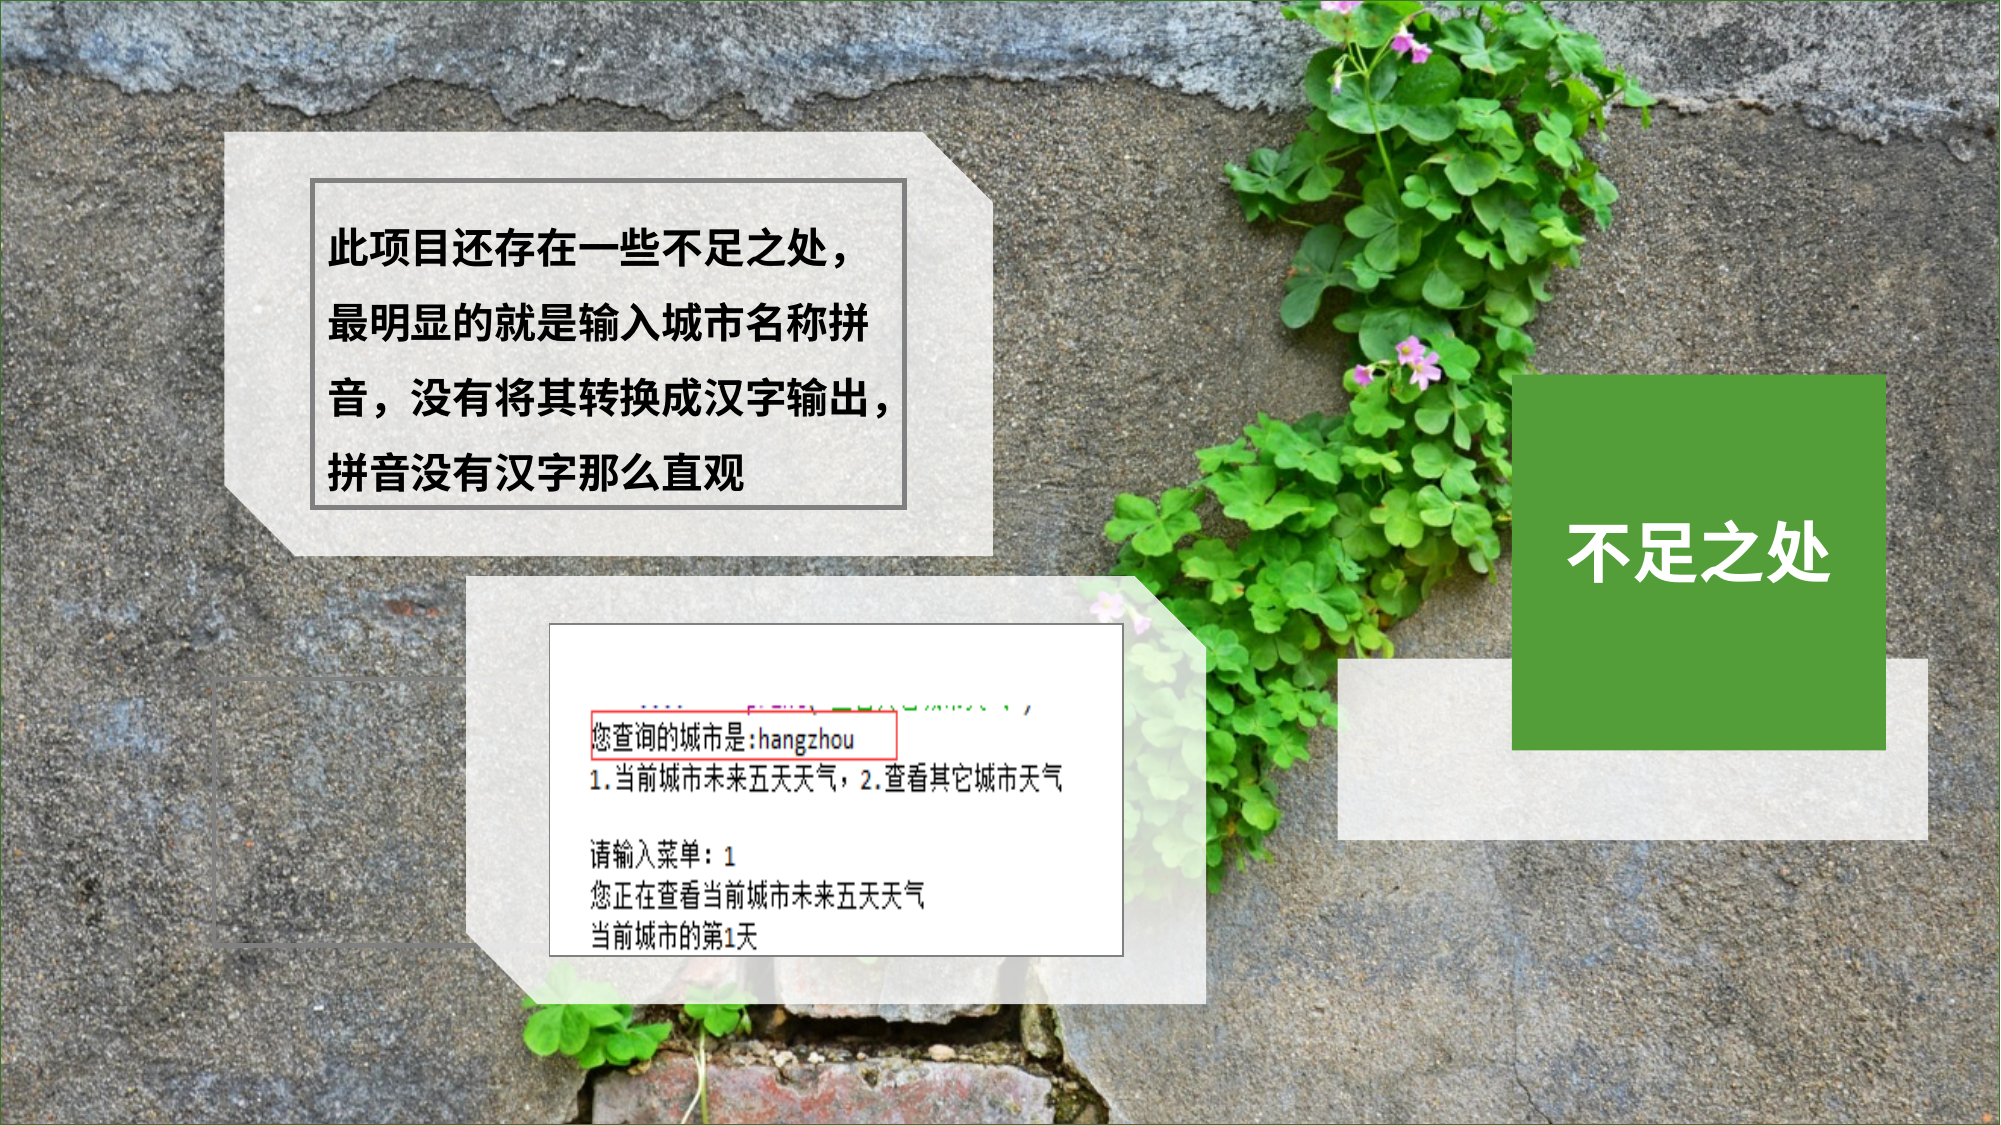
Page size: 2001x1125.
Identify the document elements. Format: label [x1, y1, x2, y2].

text_box [224, 131, 993, 557]
picture [0, 0, 2000, 1125]
text_box [465, 576, 1207, 1005]
